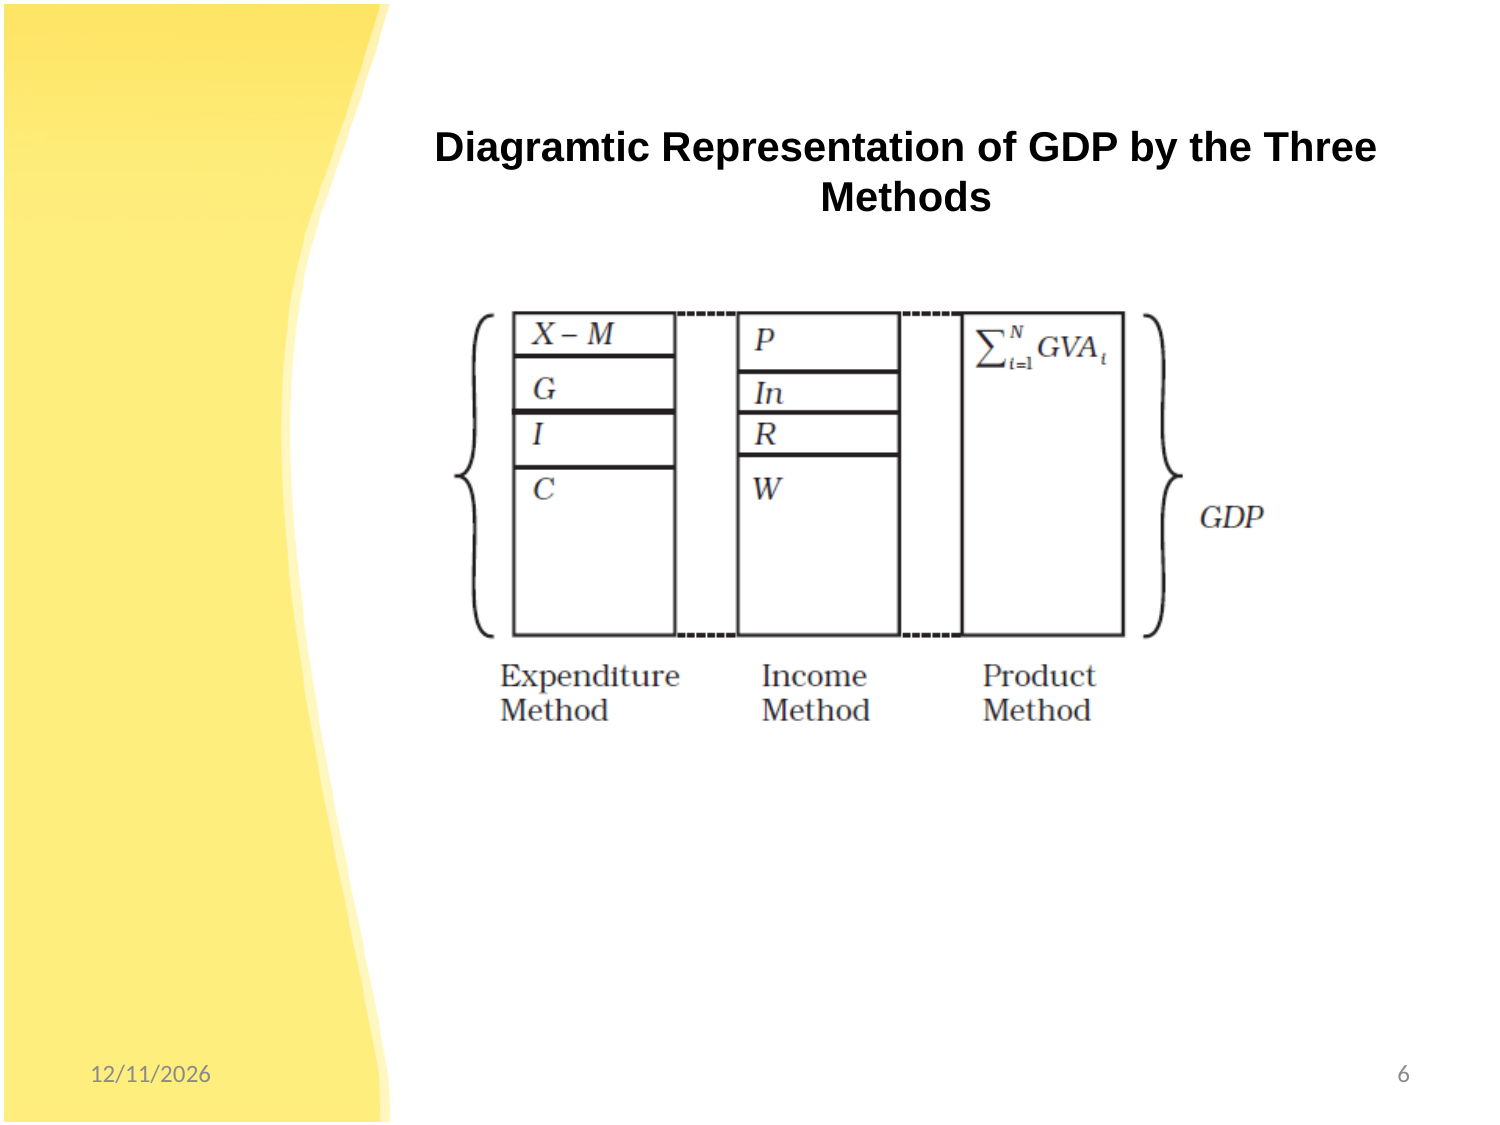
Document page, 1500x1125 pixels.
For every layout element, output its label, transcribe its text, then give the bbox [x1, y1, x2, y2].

slide_number 6 [1074, 1042, 1425, 1103]
picture [0, 0, 1500, 1125]
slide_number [75, 1042, 425, 1103]
text_box Diagramtic Representation of GDP by the Three Methods [412, 112, 1400, 228]
